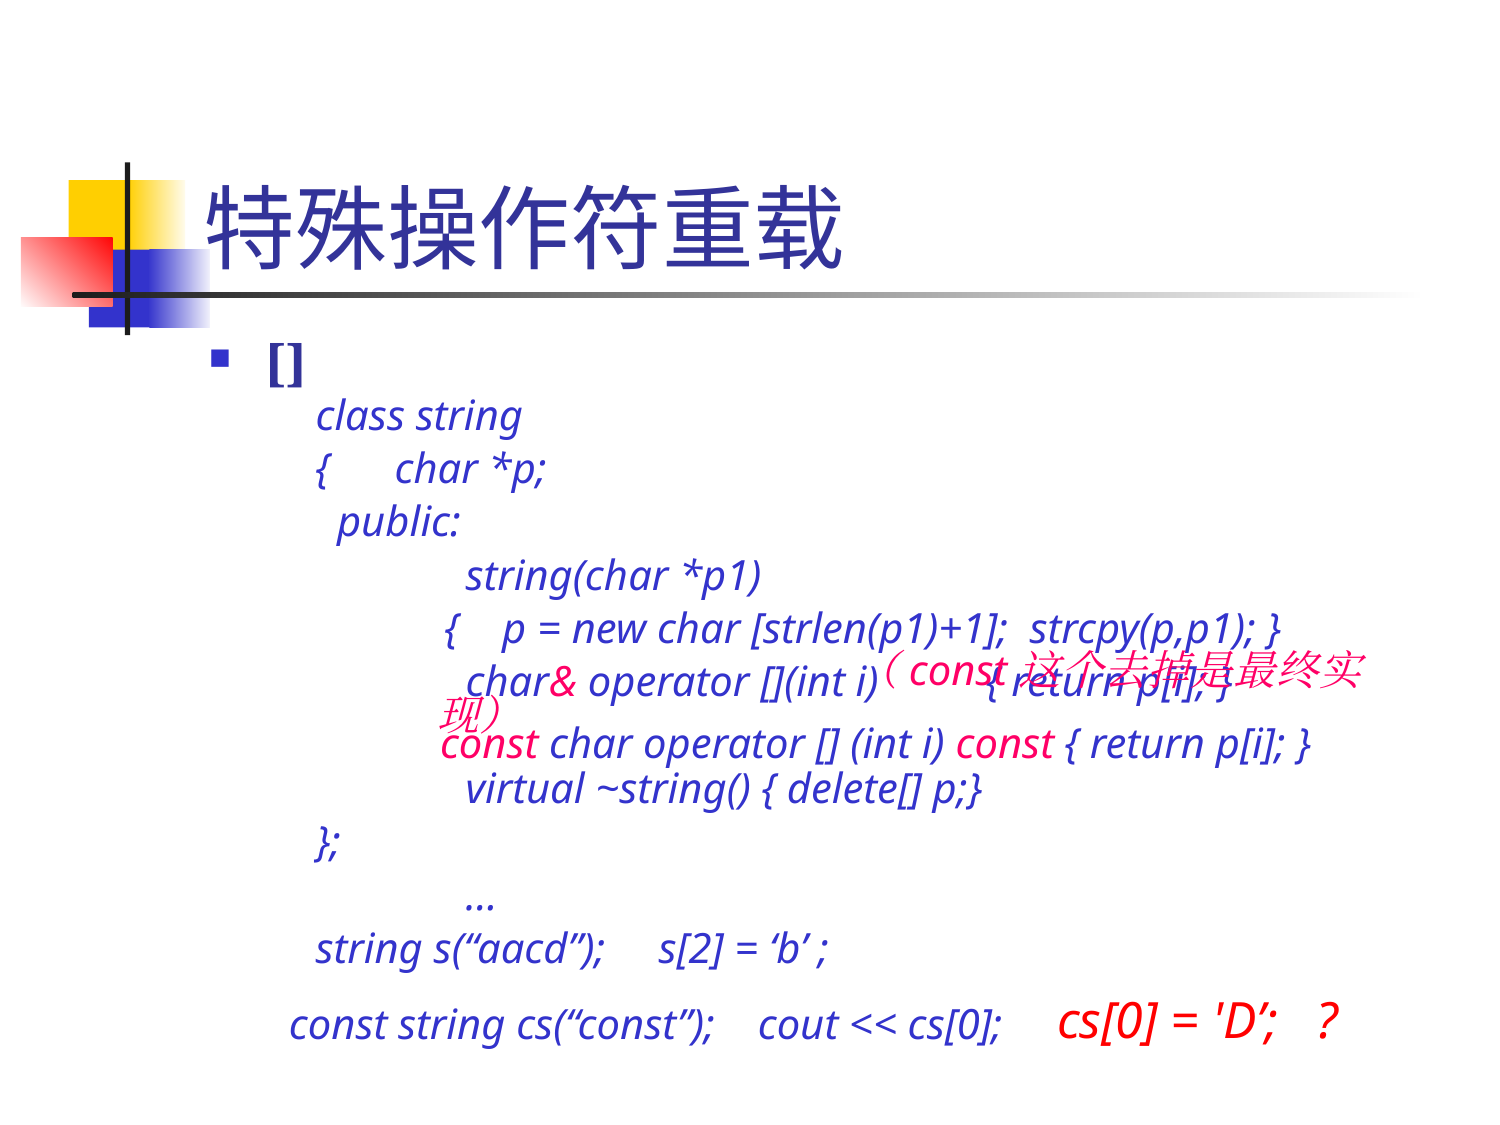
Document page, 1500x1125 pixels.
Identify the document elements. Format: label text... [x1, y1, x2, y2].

text_box class string { char *p; public: string(char *p1) { p = new char [strlen(p1)+1]; strcpy(p,p1); } char& operator [](int i) { return p[i]; } virtual ~string() { delete[] p;} }; … string s(“aacd”); s[2] = ‘b’ ; [300, 386, 1297, 980]
text_box cs[0] = 'D’; ? [1042, 987, 1354, 1057]
text_box const char operator [] (int i) const { return p[i]; } [425, 714, 1327, 775]
text_box const string cs(“const”); cout << cs[0]; [274, 996, 1029, 1056]
text_box （const这个去掉是最终实现） [422, 642, 1376, 703]
list [] [193, 331, 1463, 1063]
title 特殊操作符重载 [188, 101, 1468, 289]
